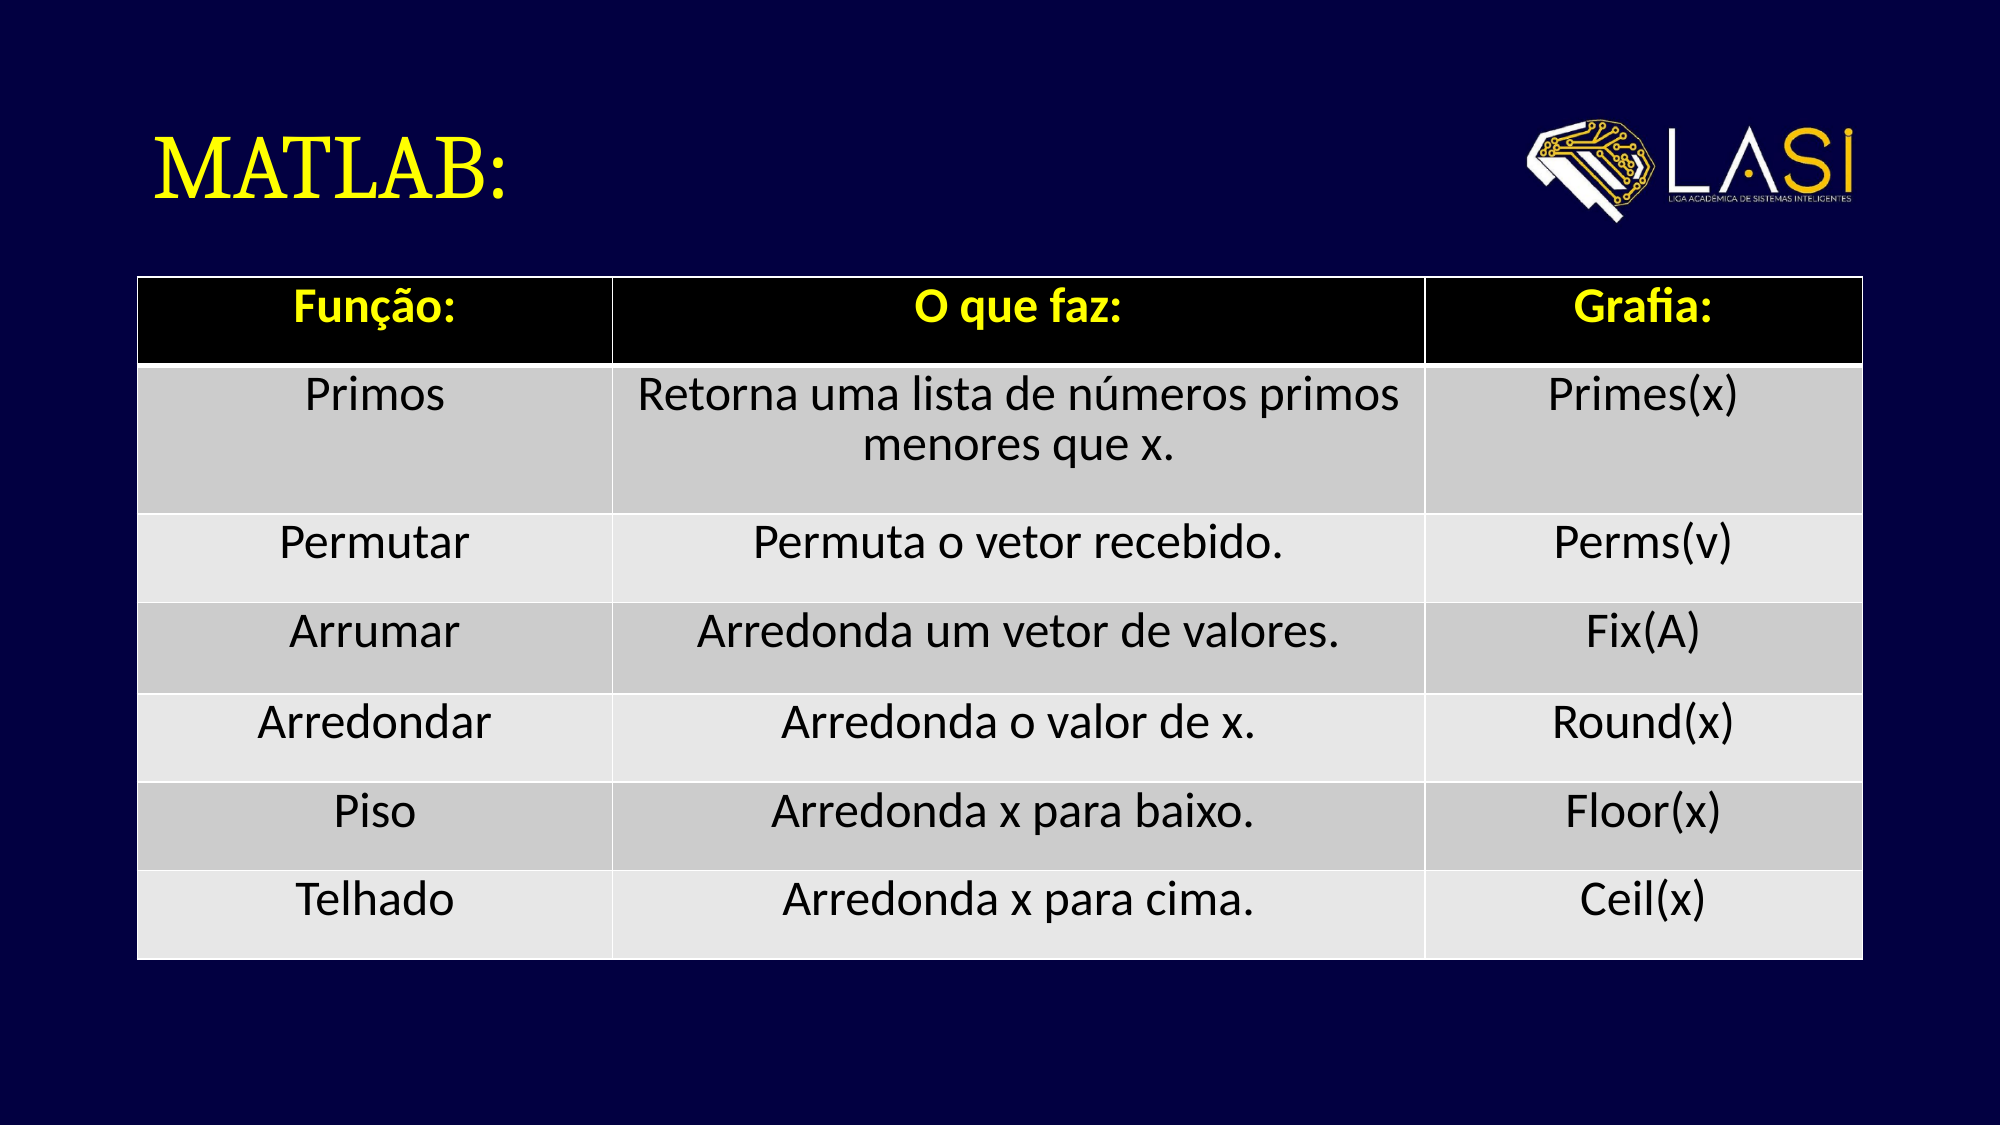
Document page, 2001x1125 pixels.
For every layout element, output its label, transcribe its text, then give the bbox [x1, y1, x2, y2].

table_cell Fix(A) [1426, 603, 1862, 693]
table_cell Arredondar [138, 695, 612, 781]
table_cell Arredonda um vetor de valores. [613, 603, 1424, 693]
table_header Grafia: [1426, 278, 1862, 363]
table_cell Piso [138, 783, 612, 870]
table_cell Retorna uma lista de números primos menores que x. [613, 368, 1424, 513]
table_cell Permutar [138, 515, 612, 602]
table_cell Permuta o vetor recebido. [613, 515, 1424, 602]
table_cell Primos [138, 368, 612, 513]
picture [1525, 108, 1863, 229]
table_cell Arredonda o valor de x. [613, 695, 1424, 781]
table_header O que faz: [613, 278, 1424, 363]
table_cell Ceil(x) [1426, 871, 1862, 958]
table_cell Arrumar [138, 603, 612, 693]
table_cell Floor(x) [1426, 783, 1862, 870]
table_cell Arredonda x para baixo. [613, 783, 1424, 870]
table_cell Perms(v) [1426, 515, 1862, 602]
table_cell Telhado [138, 871, 612, 958]
table_cell Round(x) [1426, 695, 1862, 781]
table_header Função: [138, 278, 612, 363]
table_cell Arredonda x para cima. [613, 871, 1424, 958]
table_cell Primes(x) [1426, 368, 1862, 513]
title MATLAB: [137, 59, 1863, 276]
